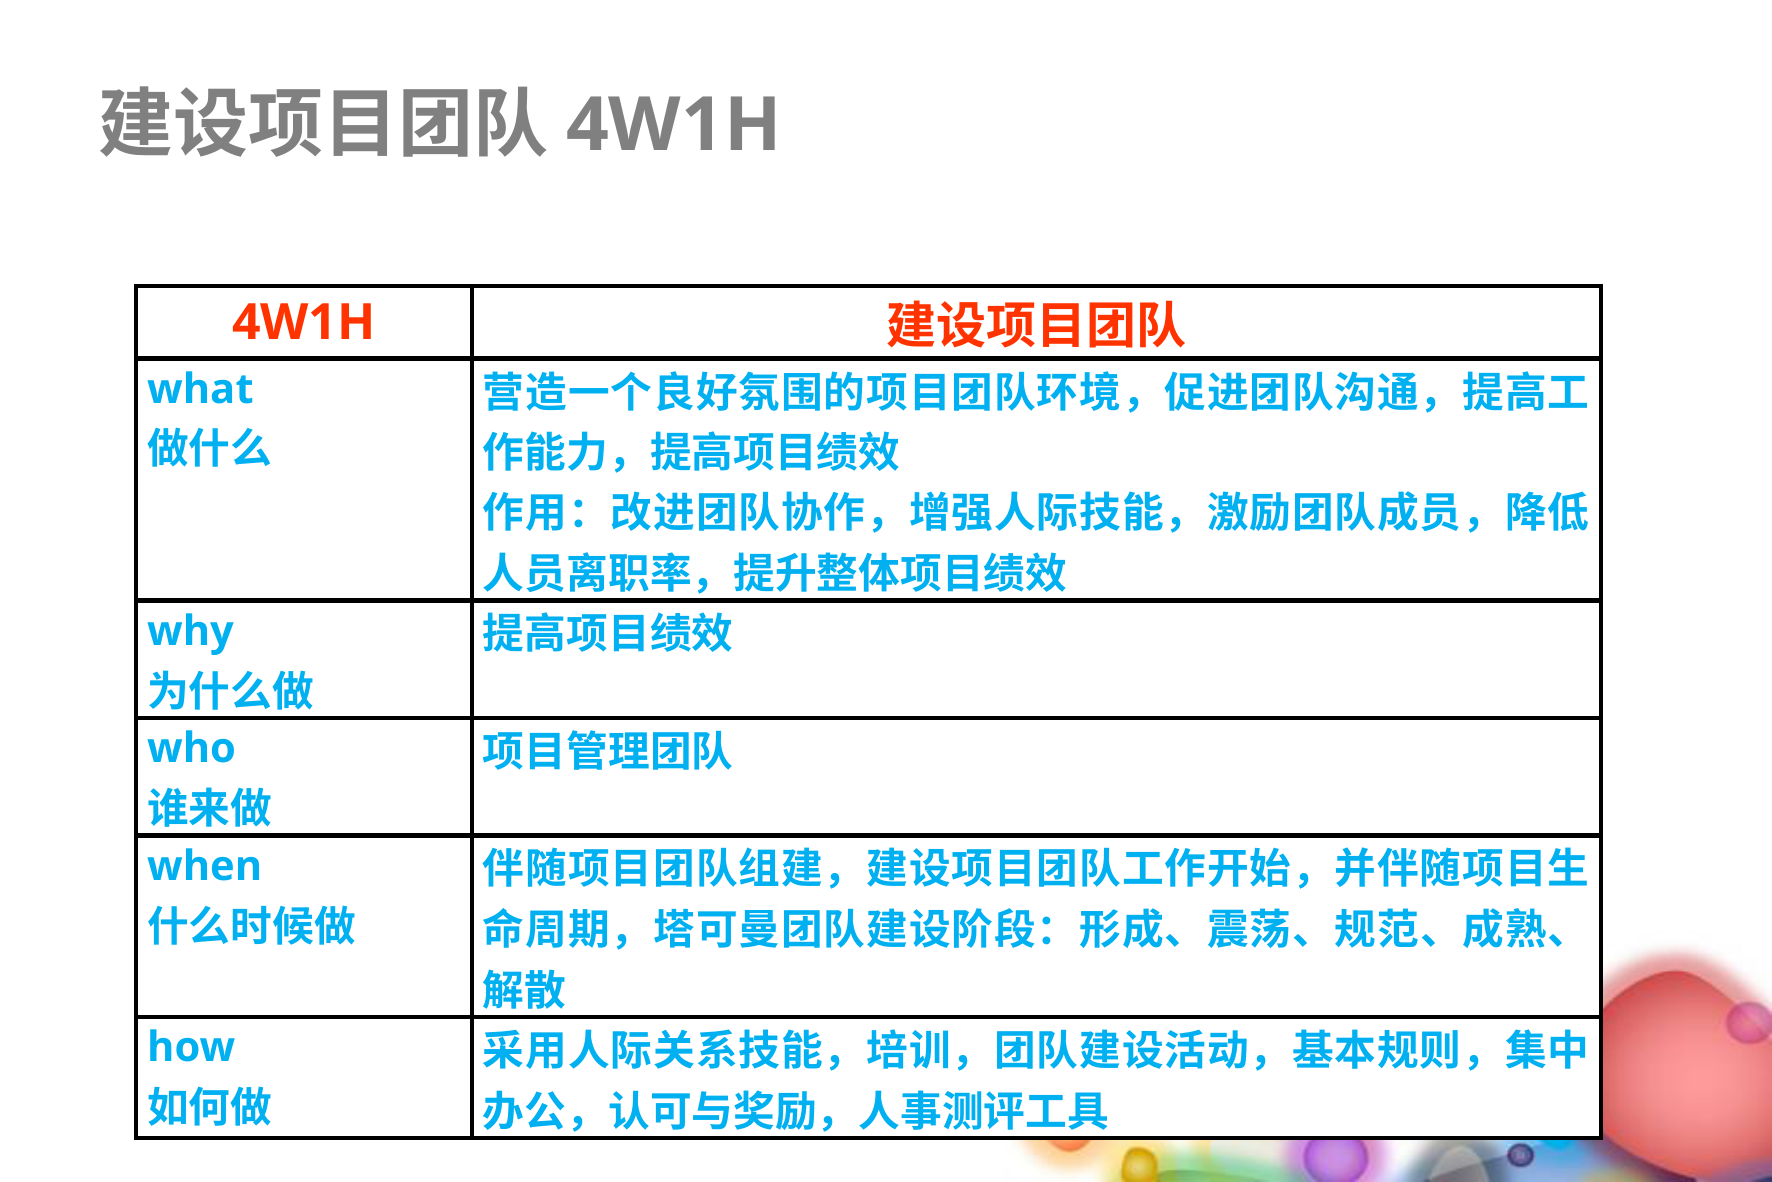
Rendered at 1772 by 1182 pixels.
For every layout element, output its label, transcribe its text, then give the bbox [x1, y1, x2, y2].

table_cell who 谁来做 [138, 720, 470, 833]
text_box 建设项目团队4W1H [81, 73, 1676, 168]
table_cell 营造一个良好氛围的项目团队环境，促进团队沟通，提高工作能力，提高项目绩效 作用：改进团队协作，增强人际技能，激励团队成员，降低人员离职率，提升整体项目绩效 [474, 361, 1599, 598]
table_cell why 为什么做 [138, 603, 470, 716]
table_cell 提高项目绩效 [474, 603, 1599, 716]
table_header 4W1H [138, 288, 470, 356]
table_cell when 什么时候做 [138, 838, 470, 1015]
table_cell what 做什么 [138, 361, 470, 598]
table_header 建设项目团队 [474, 288, 1599, 356]
picture [0, 0, 1772, 1182]
table_cell 伴随项目团队组建，建设项目团队工作开始，并伴随项目生命周期，塔可曼团队建设阶段：形成、震荡、规范、成熟、解散 [474, 838, 1599, 1015]
table_cell 采用人际关系技能，培训，团队建设活动，基本规则，集中办公，认可与奖励，人事测评工具 [474, 1019, 1599, 1136]
table_cell how 如何做 [138, 1019, 470, 1136]
table_cell 项目管理团队 [474, 720, 1599, 833]
